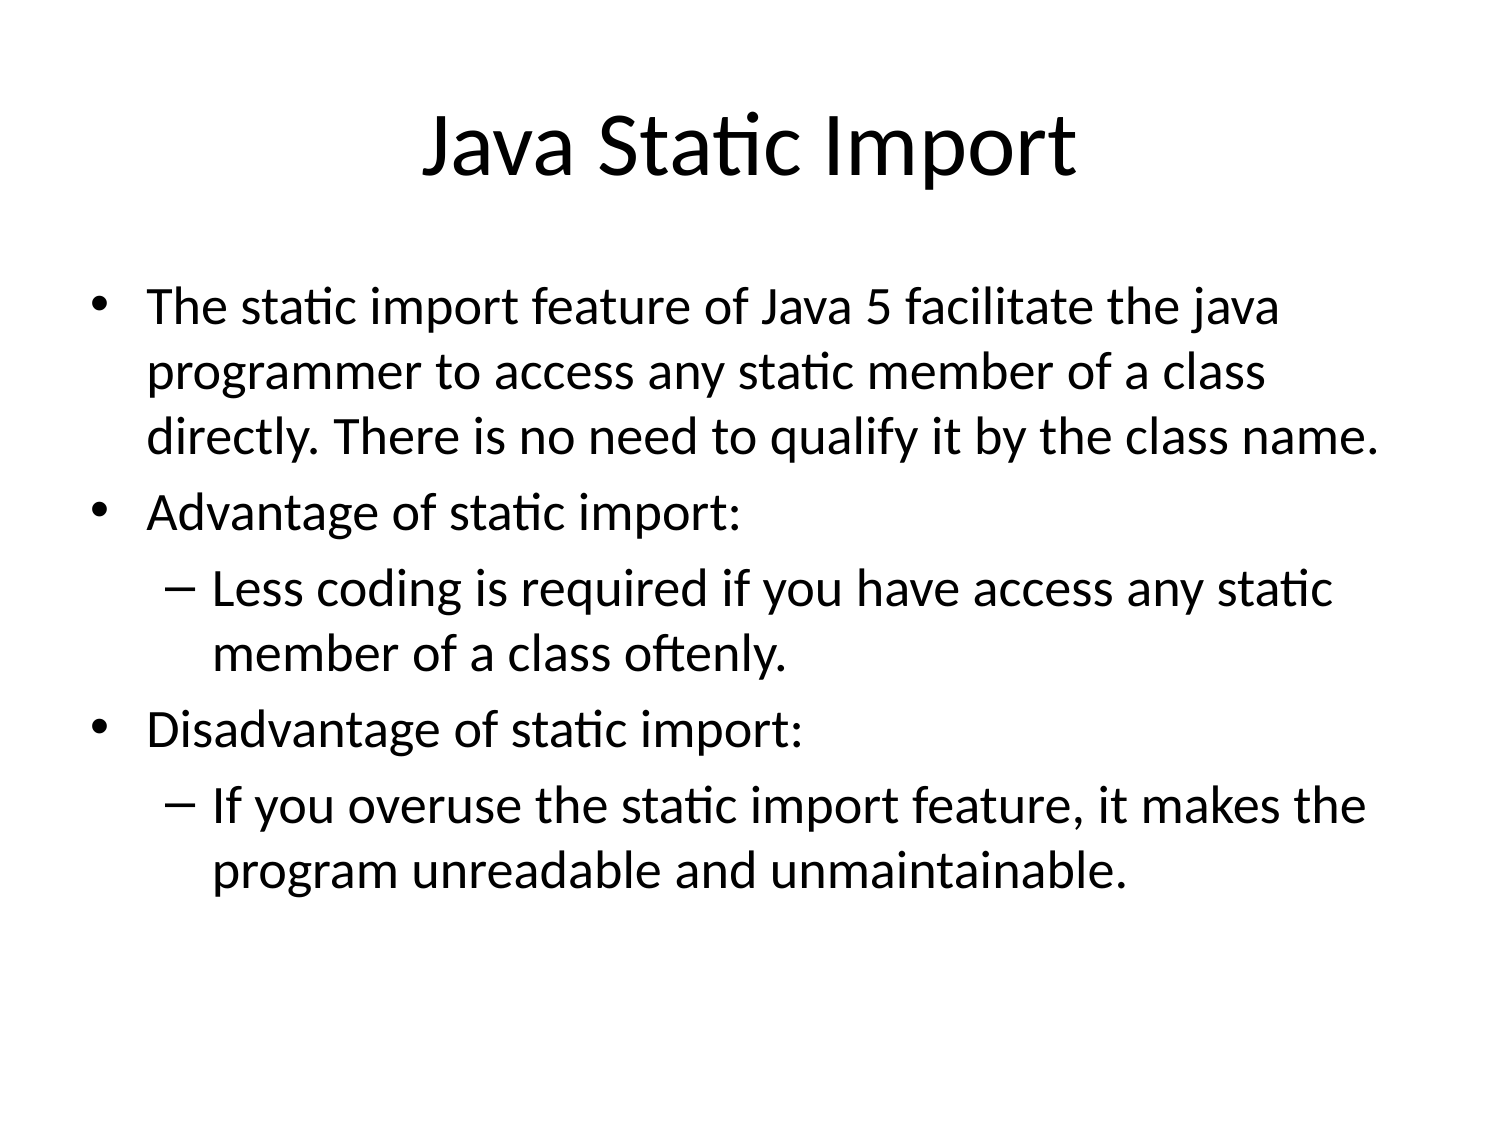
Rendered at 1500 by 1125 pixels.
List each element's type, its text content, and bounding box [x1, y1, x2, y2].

title Java Static Import [75, 45, 1425, 233]
list The static import feature of Java 5 facilitate the java programmer to access any static member of a class directly. There is no need to qualify it by the class name. Advantage of static import: Less coding is required if you have access any static member of a class oftenly. Disadvantage of static import: If you overuse the static import feature, it makes the program unreadable and unmaintainable. [75, 262, 1425, 1005]
